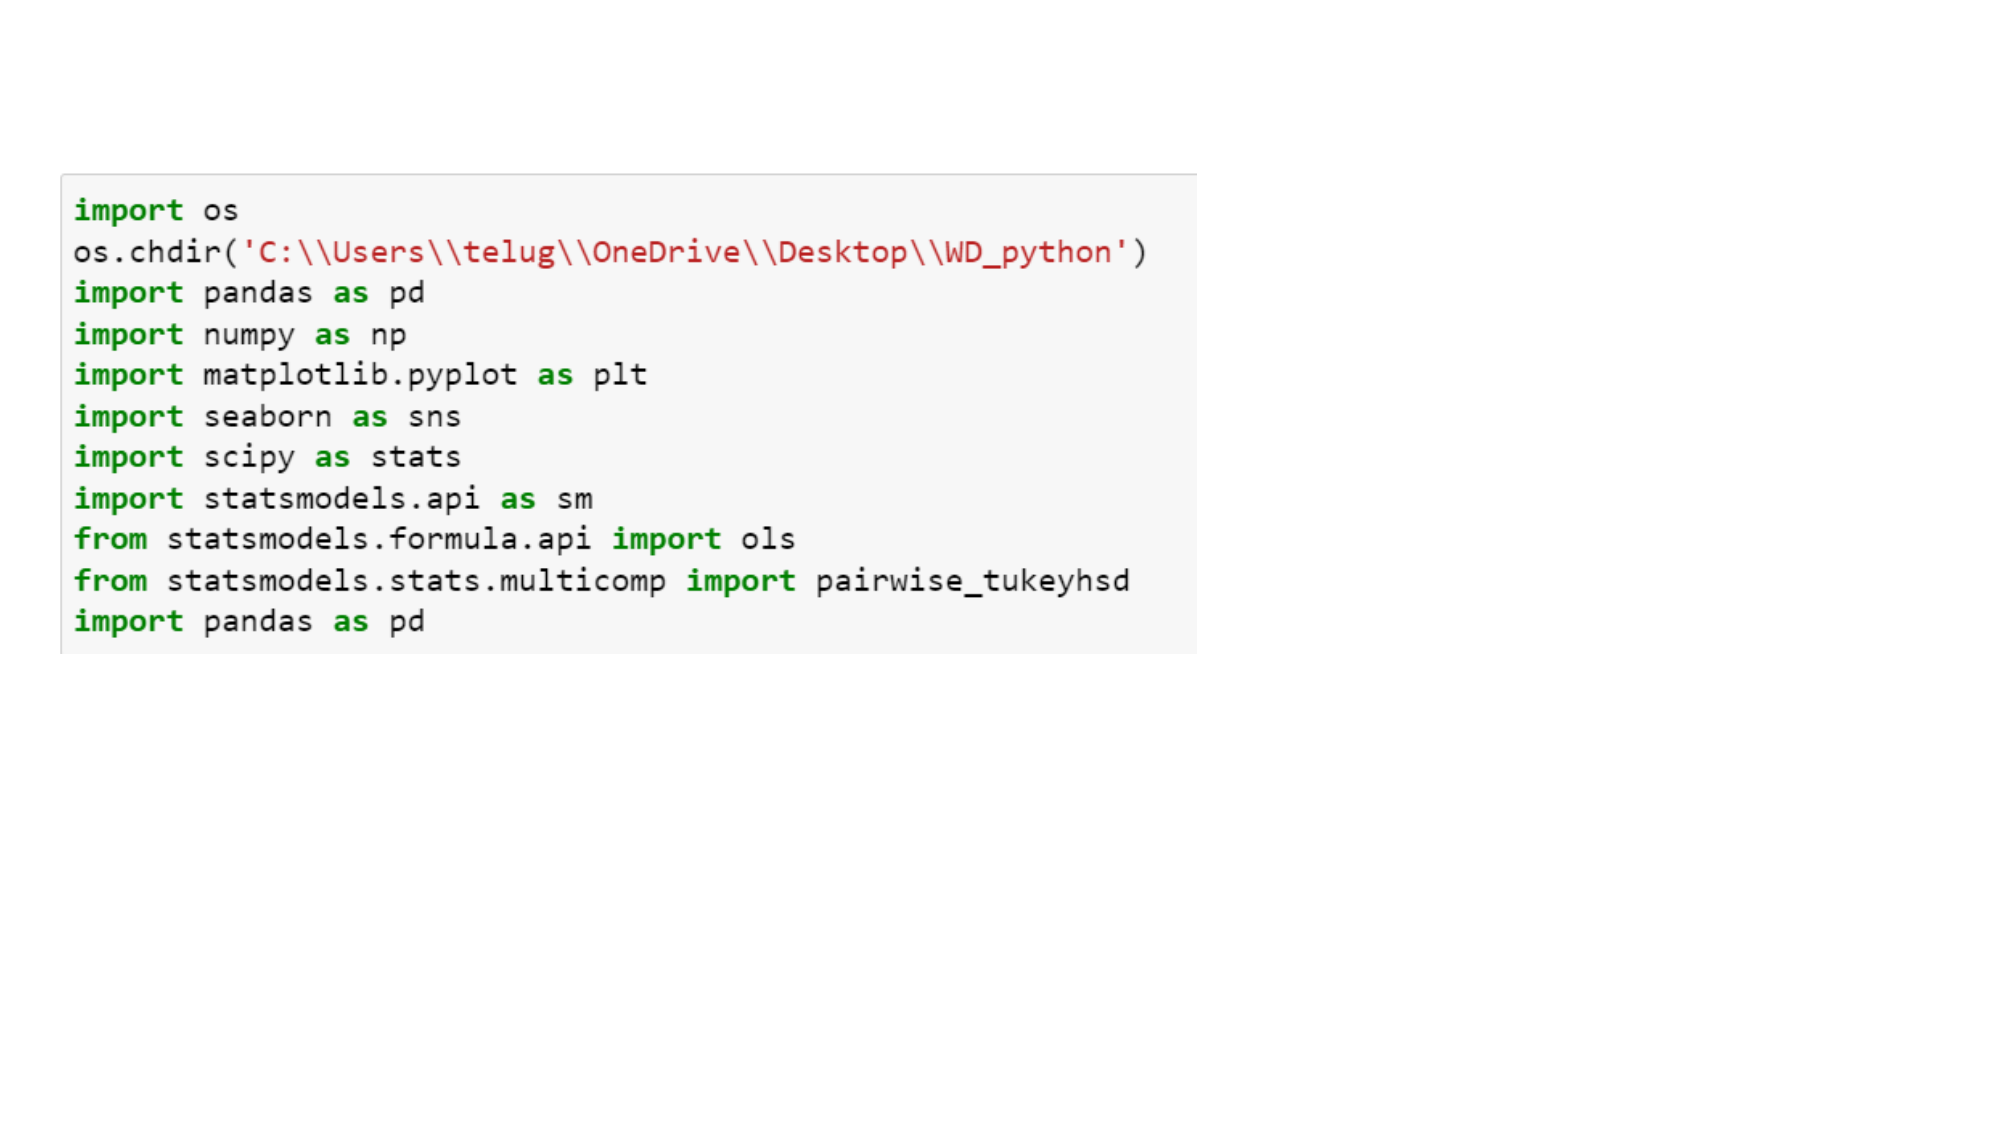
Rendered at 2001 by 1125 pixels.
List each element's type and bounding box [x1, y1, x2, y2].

picture [59, 169, 1197, 654]
